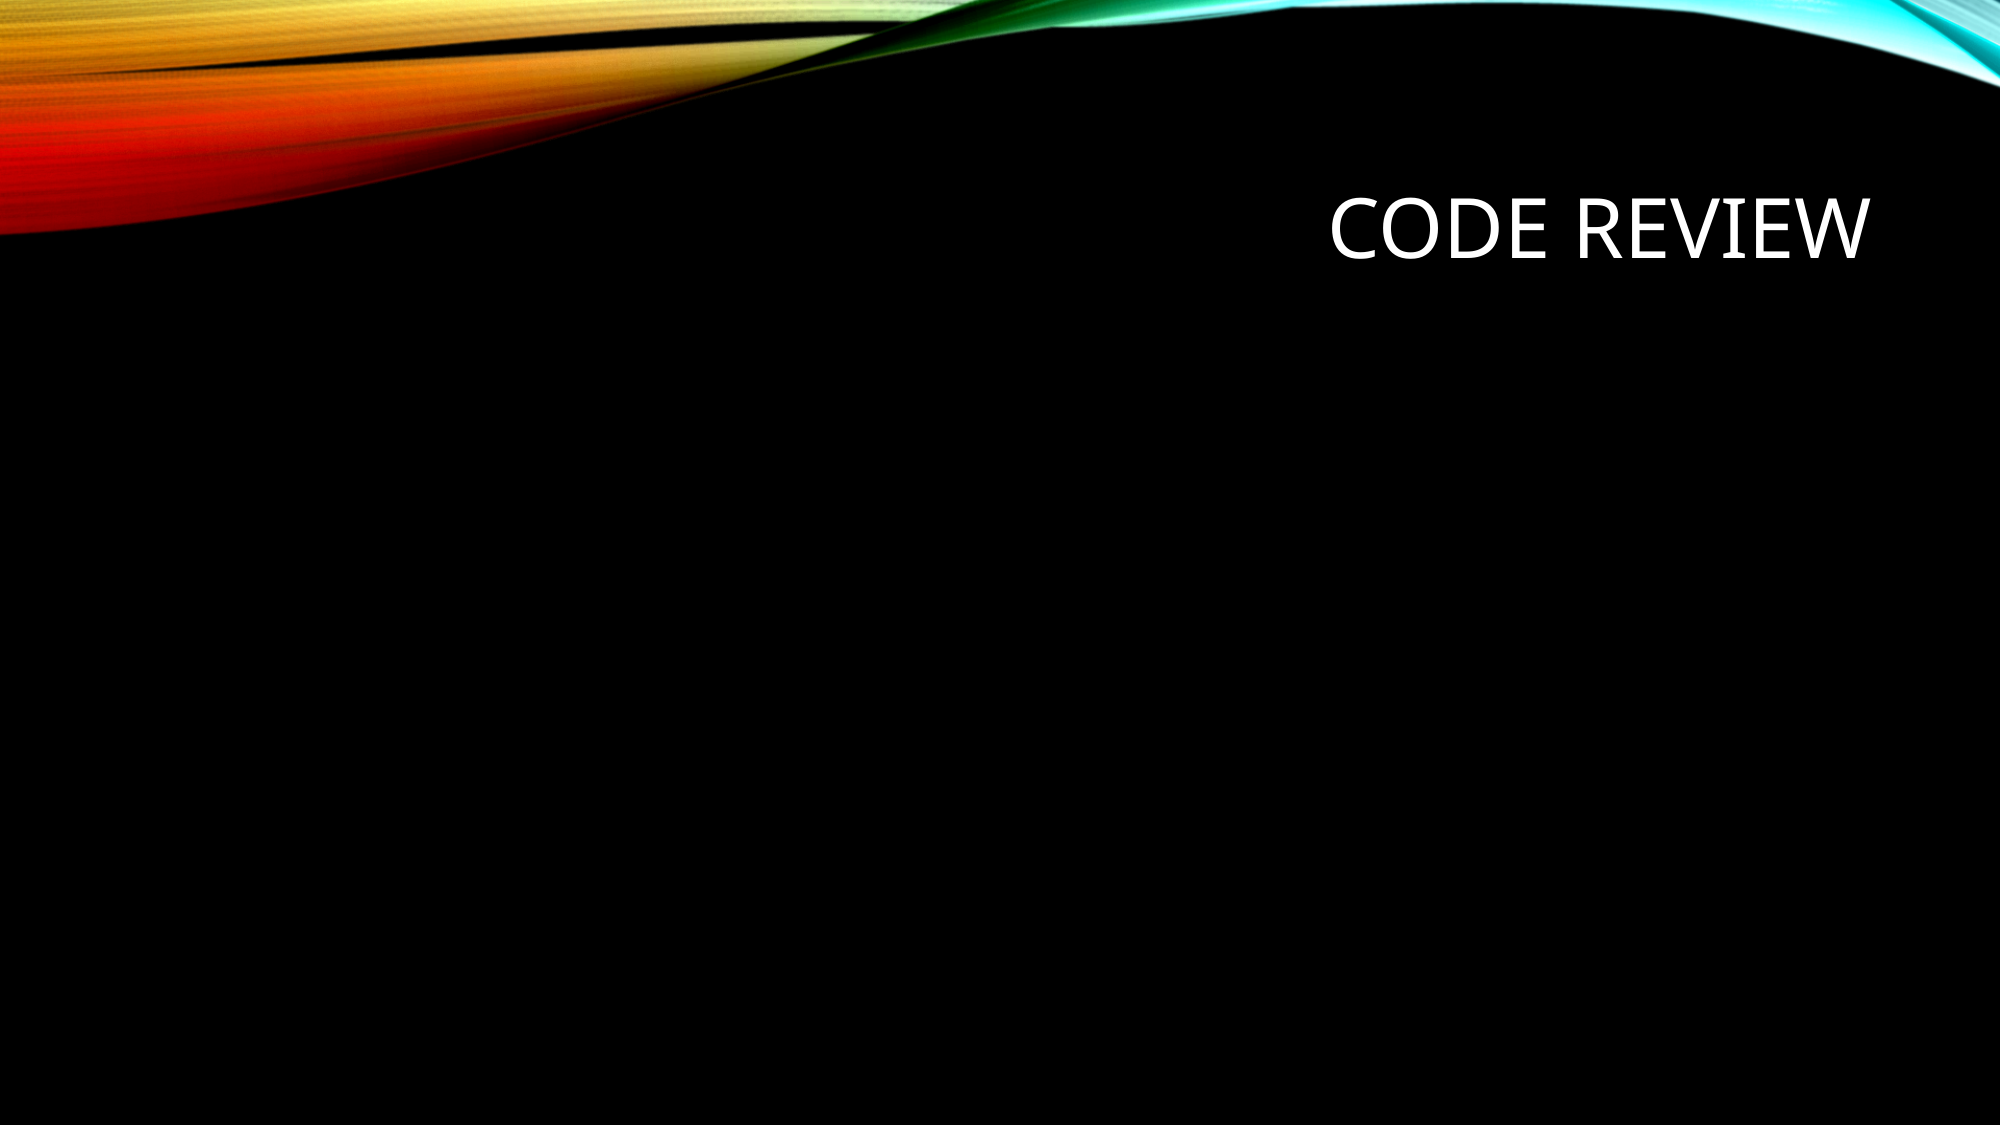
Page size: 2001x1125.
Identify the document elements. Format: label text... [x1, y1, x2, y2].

picture [0, 0, 2000, 237]
title Code review [474, 125, 1888, 338]
